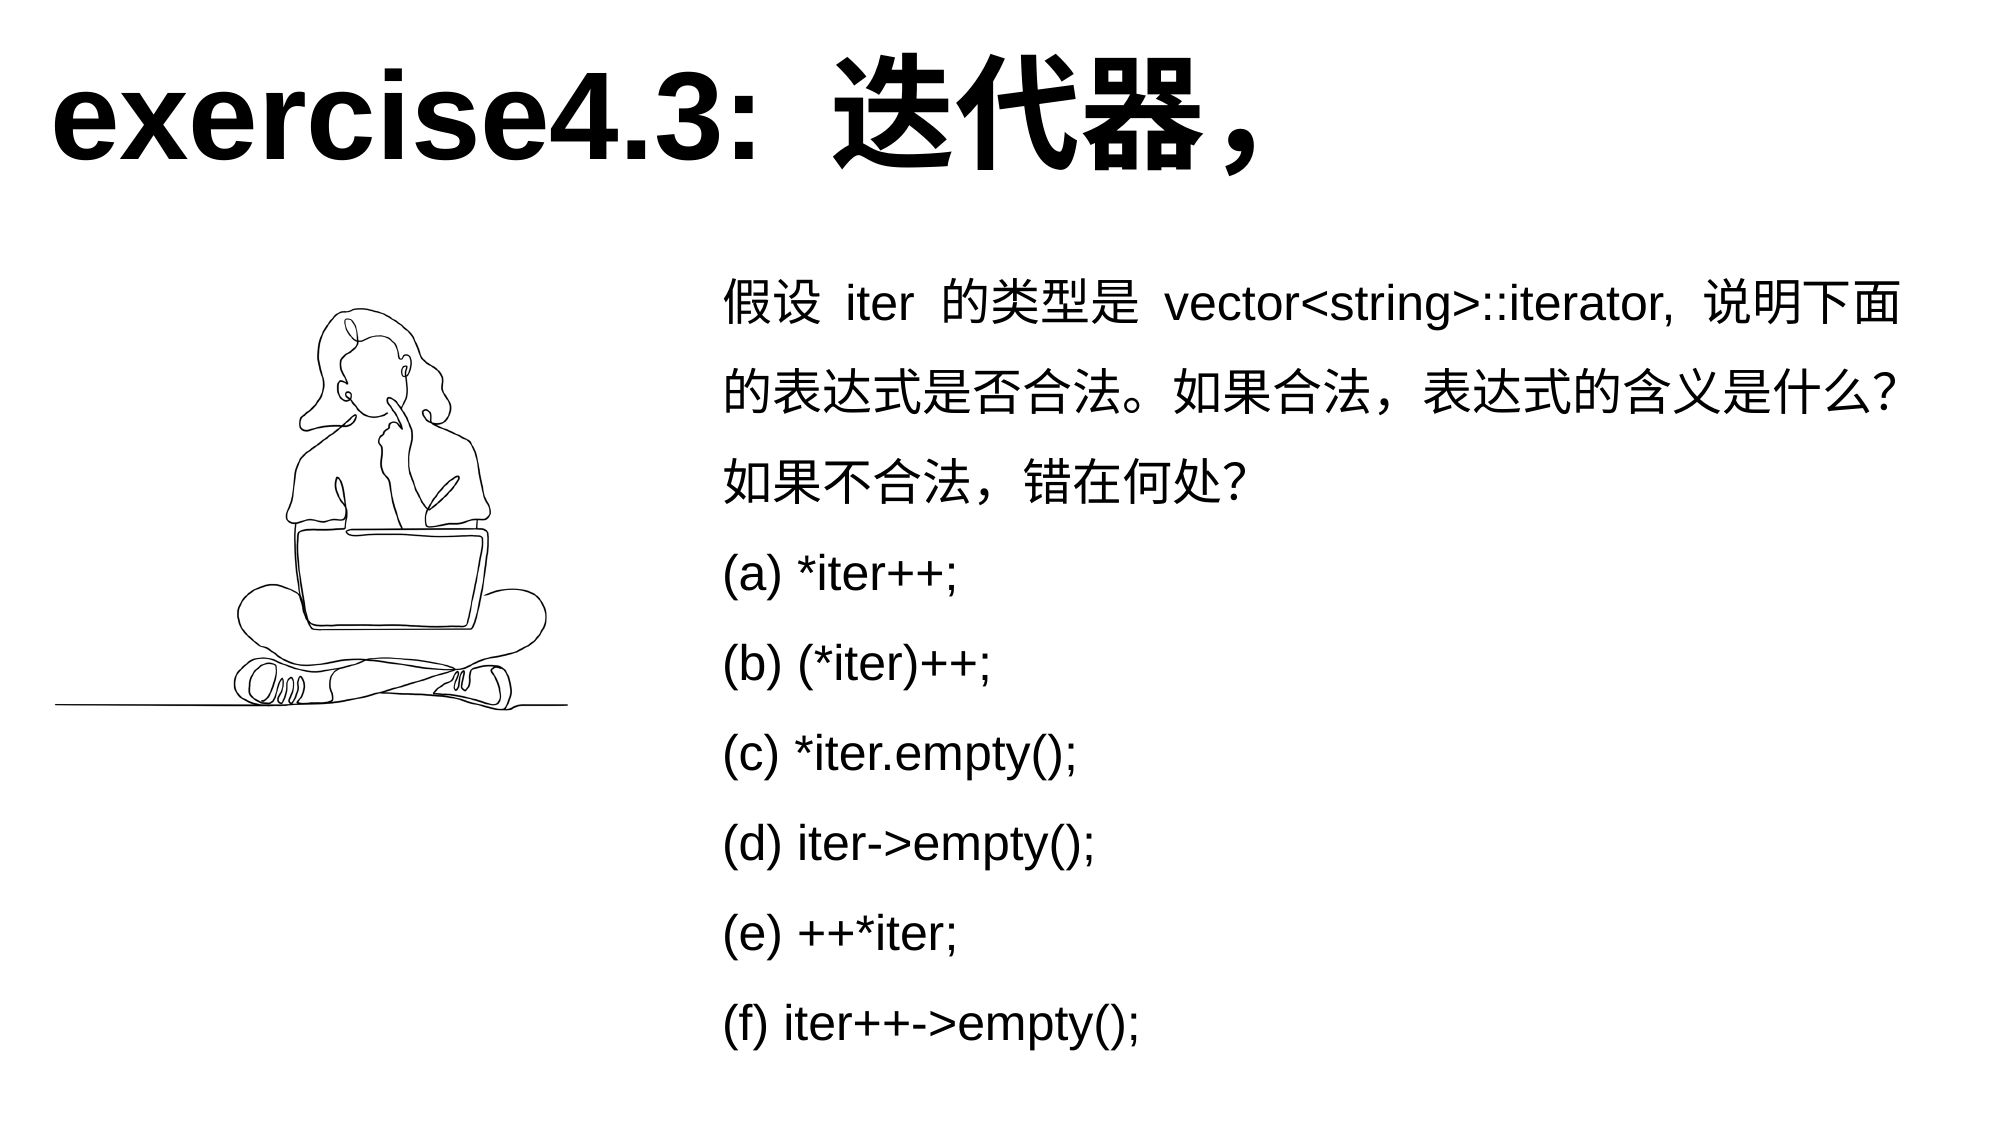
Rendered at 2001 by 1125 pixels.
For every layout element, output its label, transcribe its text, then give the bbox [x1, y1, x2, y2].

text_box 假设 iter 的类型是 vector<string>::iterator, 说明下面的表达式是否合法。如果合法，表达式的含义是什么？如果不合法，错在何处？ (a) *iter++; (b) (*iter)++; (c) *iter.empty(); (d) iter->empty(); (e) ++*iter; (f) iter++->empty(); [707, 233, 1940, 1059]
text_box exercise4.3: 迭代器， [35, 27, 1868, 193]
picture [35, 233, 587, 785]
